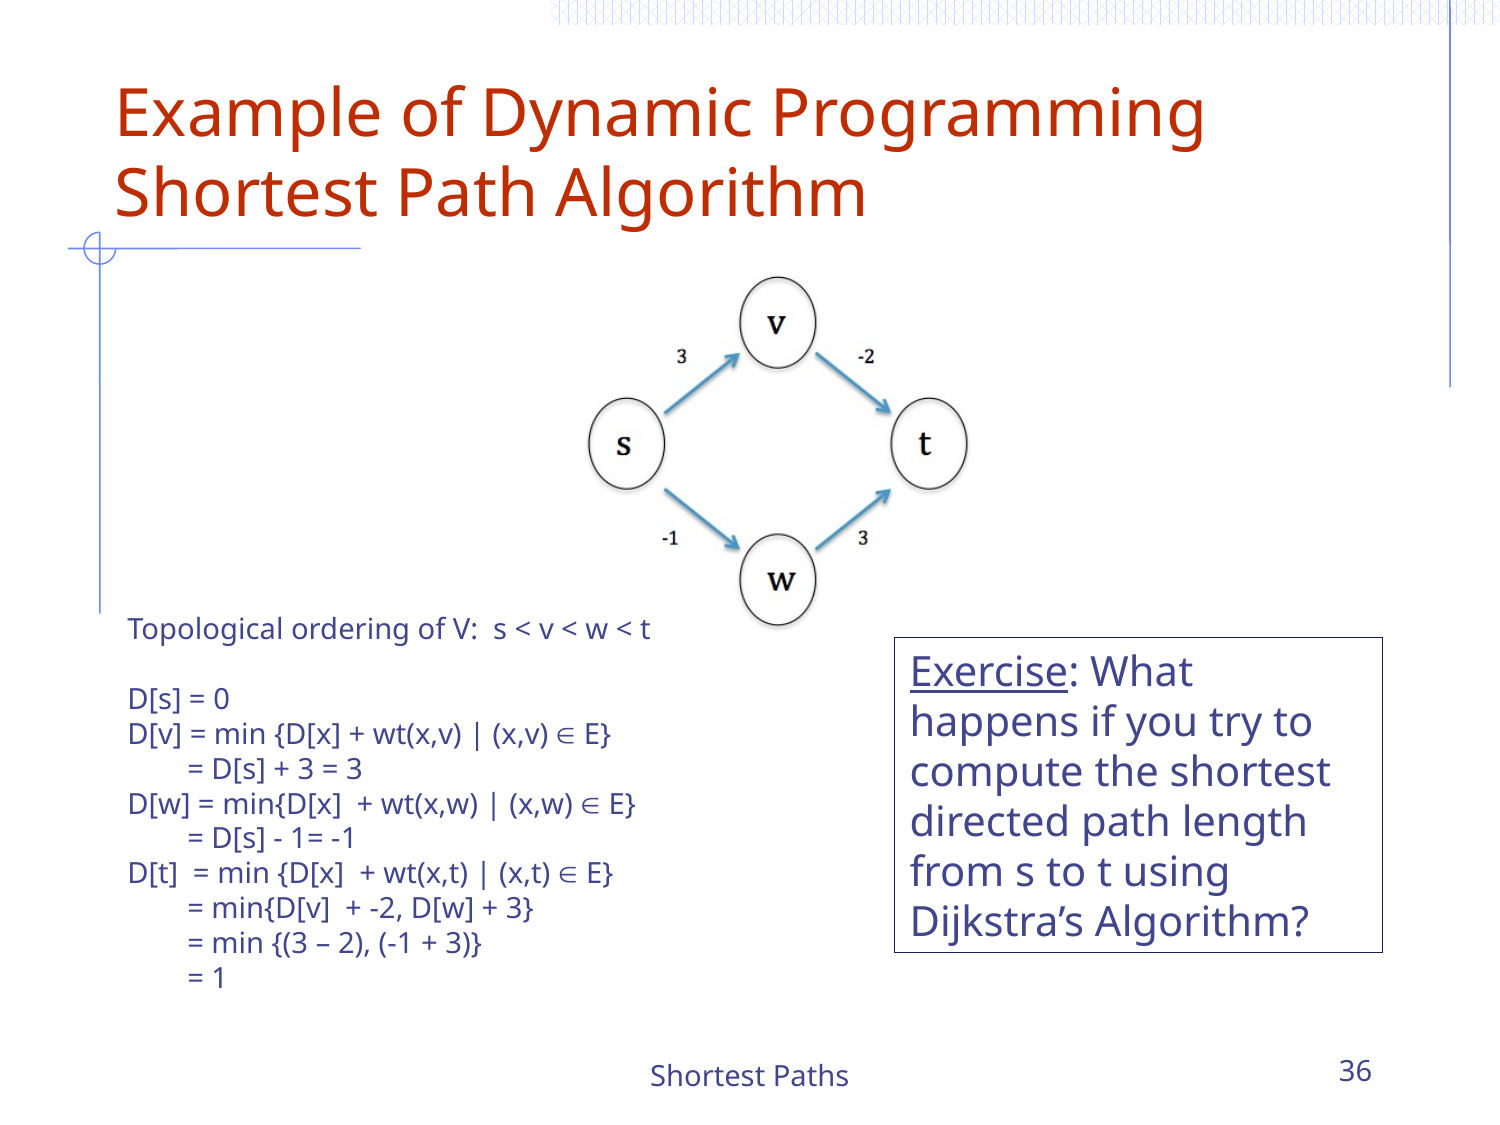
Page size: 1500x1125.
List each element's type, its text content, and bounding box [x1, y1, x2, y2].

text_box Topological ordering of V: s < v < w < t D[s] = 0 D[v] = min {D[x] + wt(x,v) | (x,v)  E} = D[s] + 3 = 3 D[w] = min{D[x] + wt(x,w) | (x,w)  E} = D[s] - 1= -1 D[t] = min {D[x] + wt(x,t) | (x,t)  E} = min{D[v] + -2, D[w] + 3} = min {(3 – 2), (-1 + 3)} = 1 [112, 602, 700, 1062]
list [424, 249, 1138, 651]
footer Shortest Paths [512, 1025, 988, 1100]
text_box Exercise: What happens if you try to compute the shortest directed path length from s to t using Dijkstra’s Algorithm? [894, 637, 1383, 953]
title Example of Dynamic Programming Shortest Path Algorithm [99, 50, 1375, 238]
slide_number 36 [1074, 1025, 1388, 1100]
